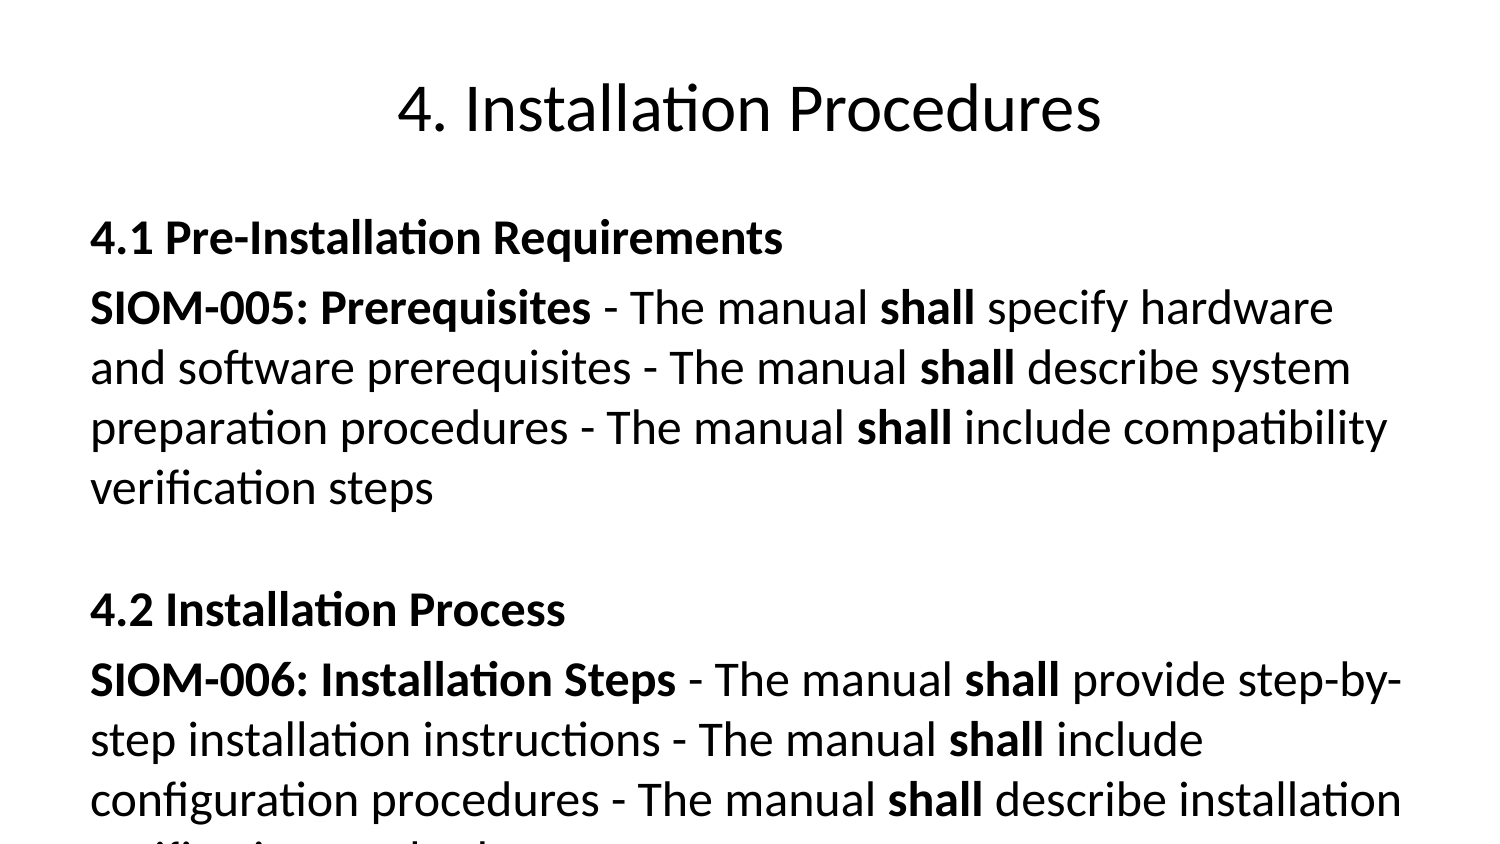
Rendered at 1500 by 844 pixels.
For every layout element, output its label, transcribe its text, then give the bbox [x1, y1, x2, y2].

title 4. Installation Procedures [75, 33, 1425, 175]
list 4.1 Pre-Installation Requirements SIOM-005: Prerequisites - The manual shall specify hardware and software prerequisites - The manual shall describe system preparation procedures - The manual shall include compatibility verification steps 4.2 Installation Process SIOM-006: Installation Steps - The manual shall provide step-by-step installation instructions - The manual shall include configuration procedures - The manual shall describe installation verification methods 4.3 Post-Installation Setup SIOM-007: Setup Procedures - The manual shall describe post-installation configuration - The manual shall specify user account setup procedures - The manual shall include system integration steps [75, 196, 1425, 754]
